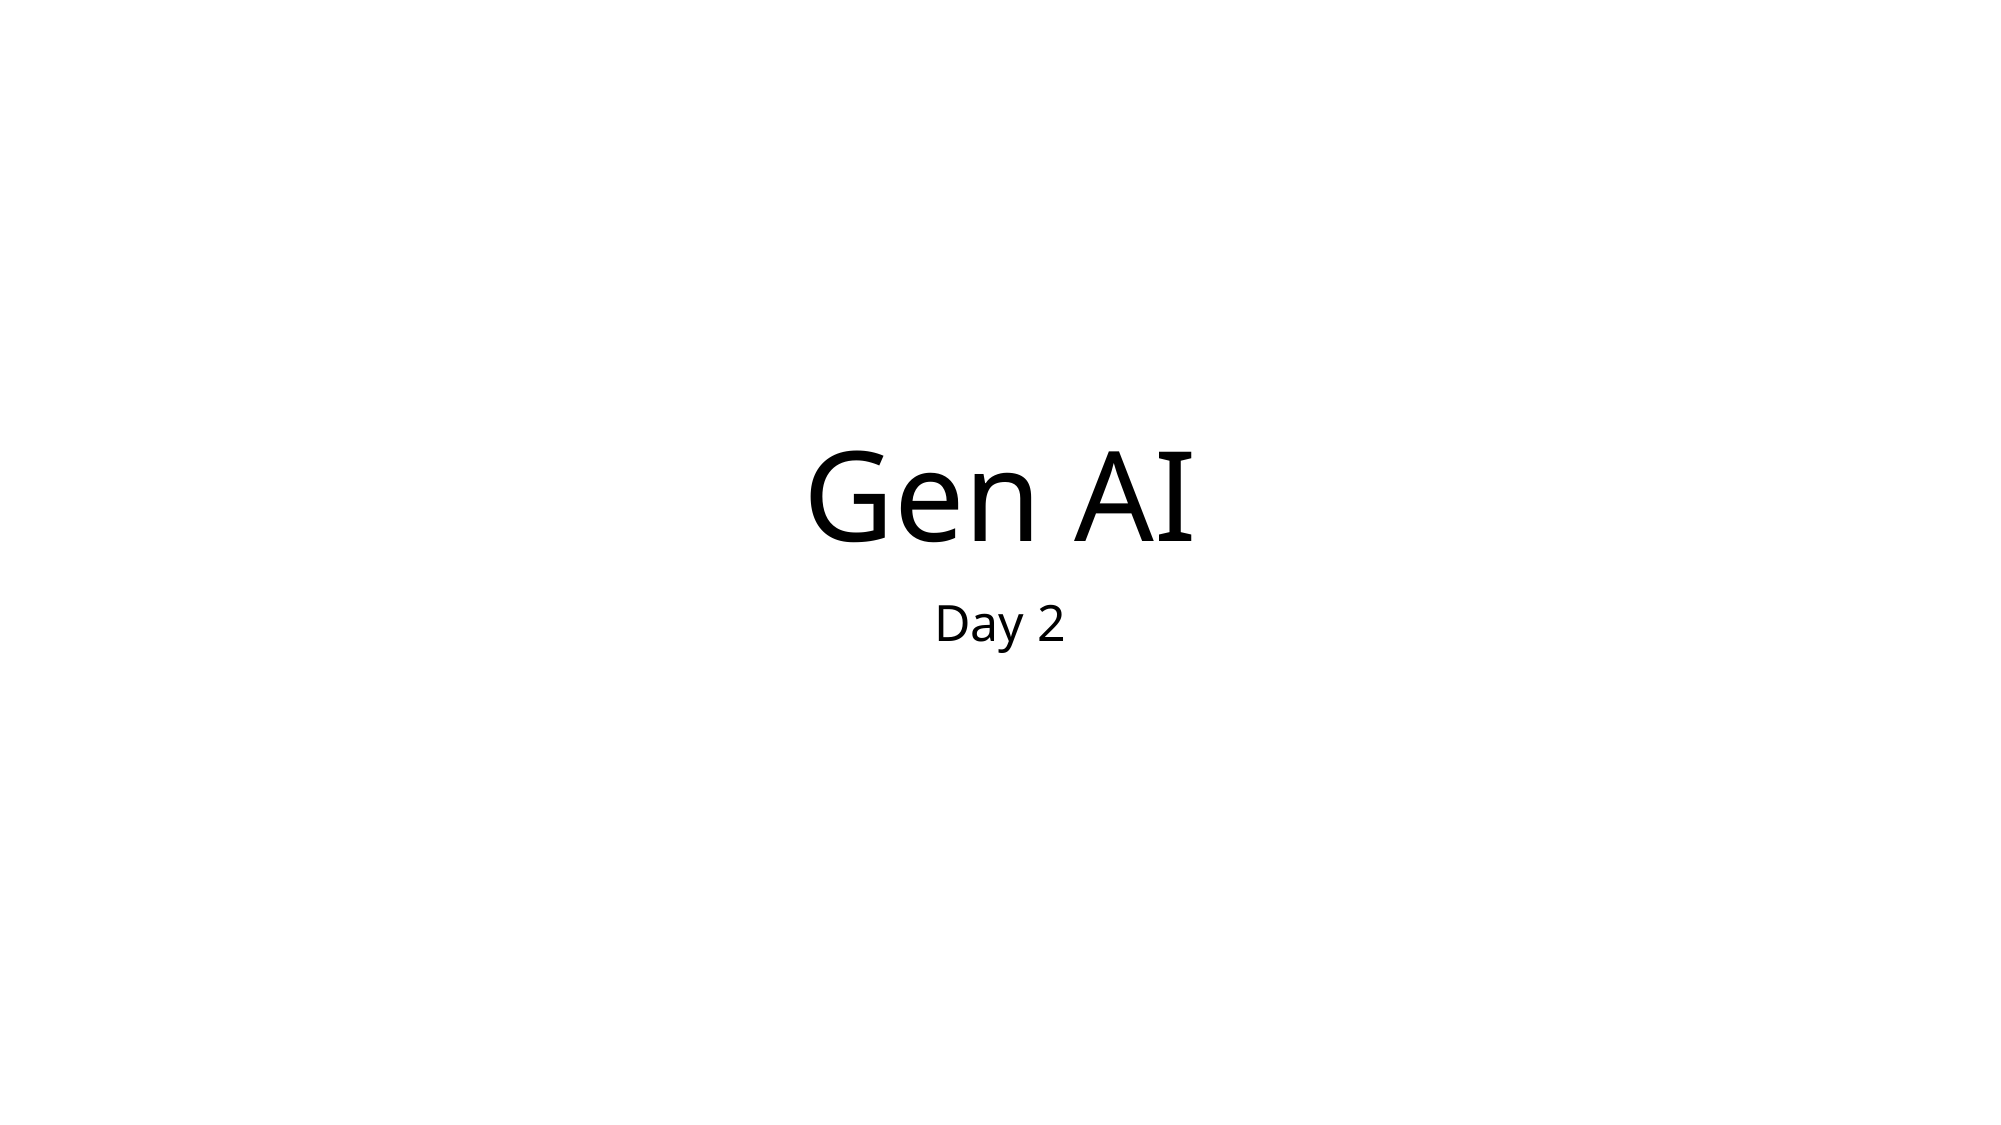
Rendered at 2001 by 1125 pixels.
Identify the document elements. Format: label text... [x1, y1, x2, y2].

subtitle Day 2 [249, 590, 1750, 863]
title Gen AI [249, 184, 1750, 576]
